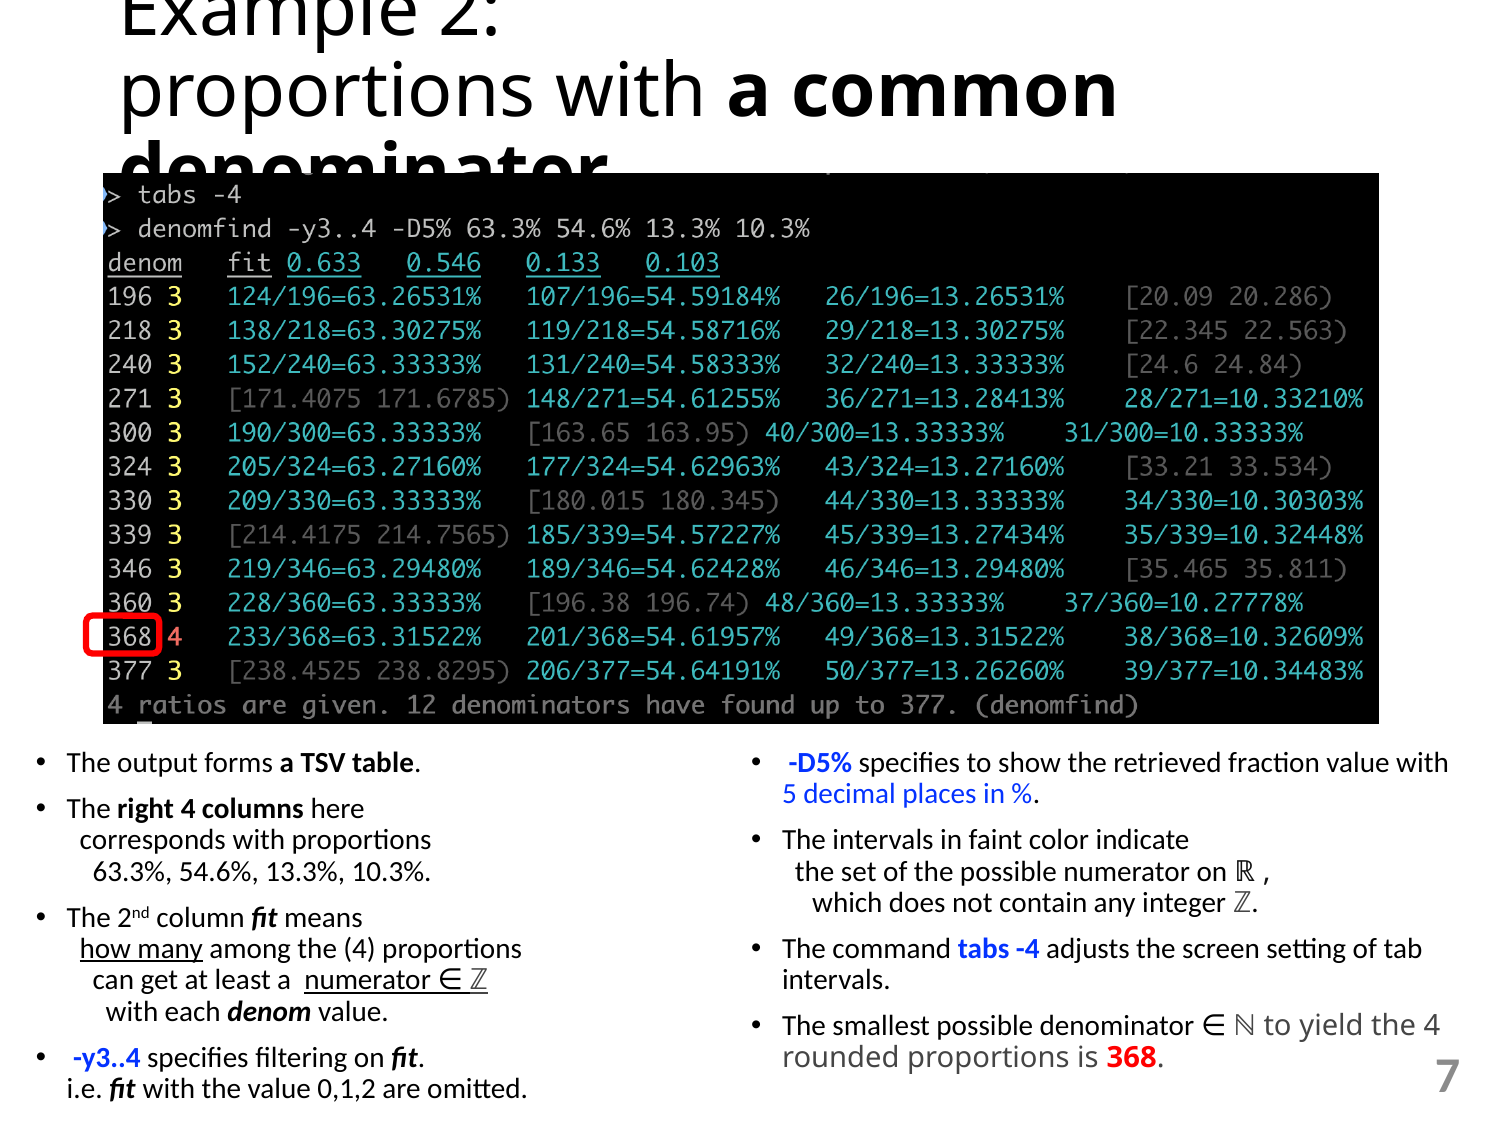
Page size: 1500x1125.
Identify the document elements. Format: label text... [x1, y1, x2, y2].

picture [103, 173, 1379, 724]
slide_number 7 [1137, 1042, 1476, 1103]
list The output forms a TSV table. The right 4 columns here corresponds with proportions 63.3%, 54.6%, 13.3%, 10.3%. The 2nd column fit means how many among the (4) proportions can get at least a numerator ∈ ℤ with each denom value. -y3..4 specifies filtering on fit. i.e. fit with the value 0,1,2 are omitted. -D5% specifies to show the retrieved fraction value with 5 decimal places in %. The intervals in faint color indicate the set of the possible numerator on ℝ , which does not contain any integer ℤ. The command tabs -4 adjusts the screen setting of tab intervals. The smallest possible denominator ∈ ℕ to yield the 4 rounded proportions is 368. [20, 739, 1482, 1117]
text_box [85, 614, 103, 655]
title Example 2: proportions with a common denominator [103, 37, 1397, 147]
